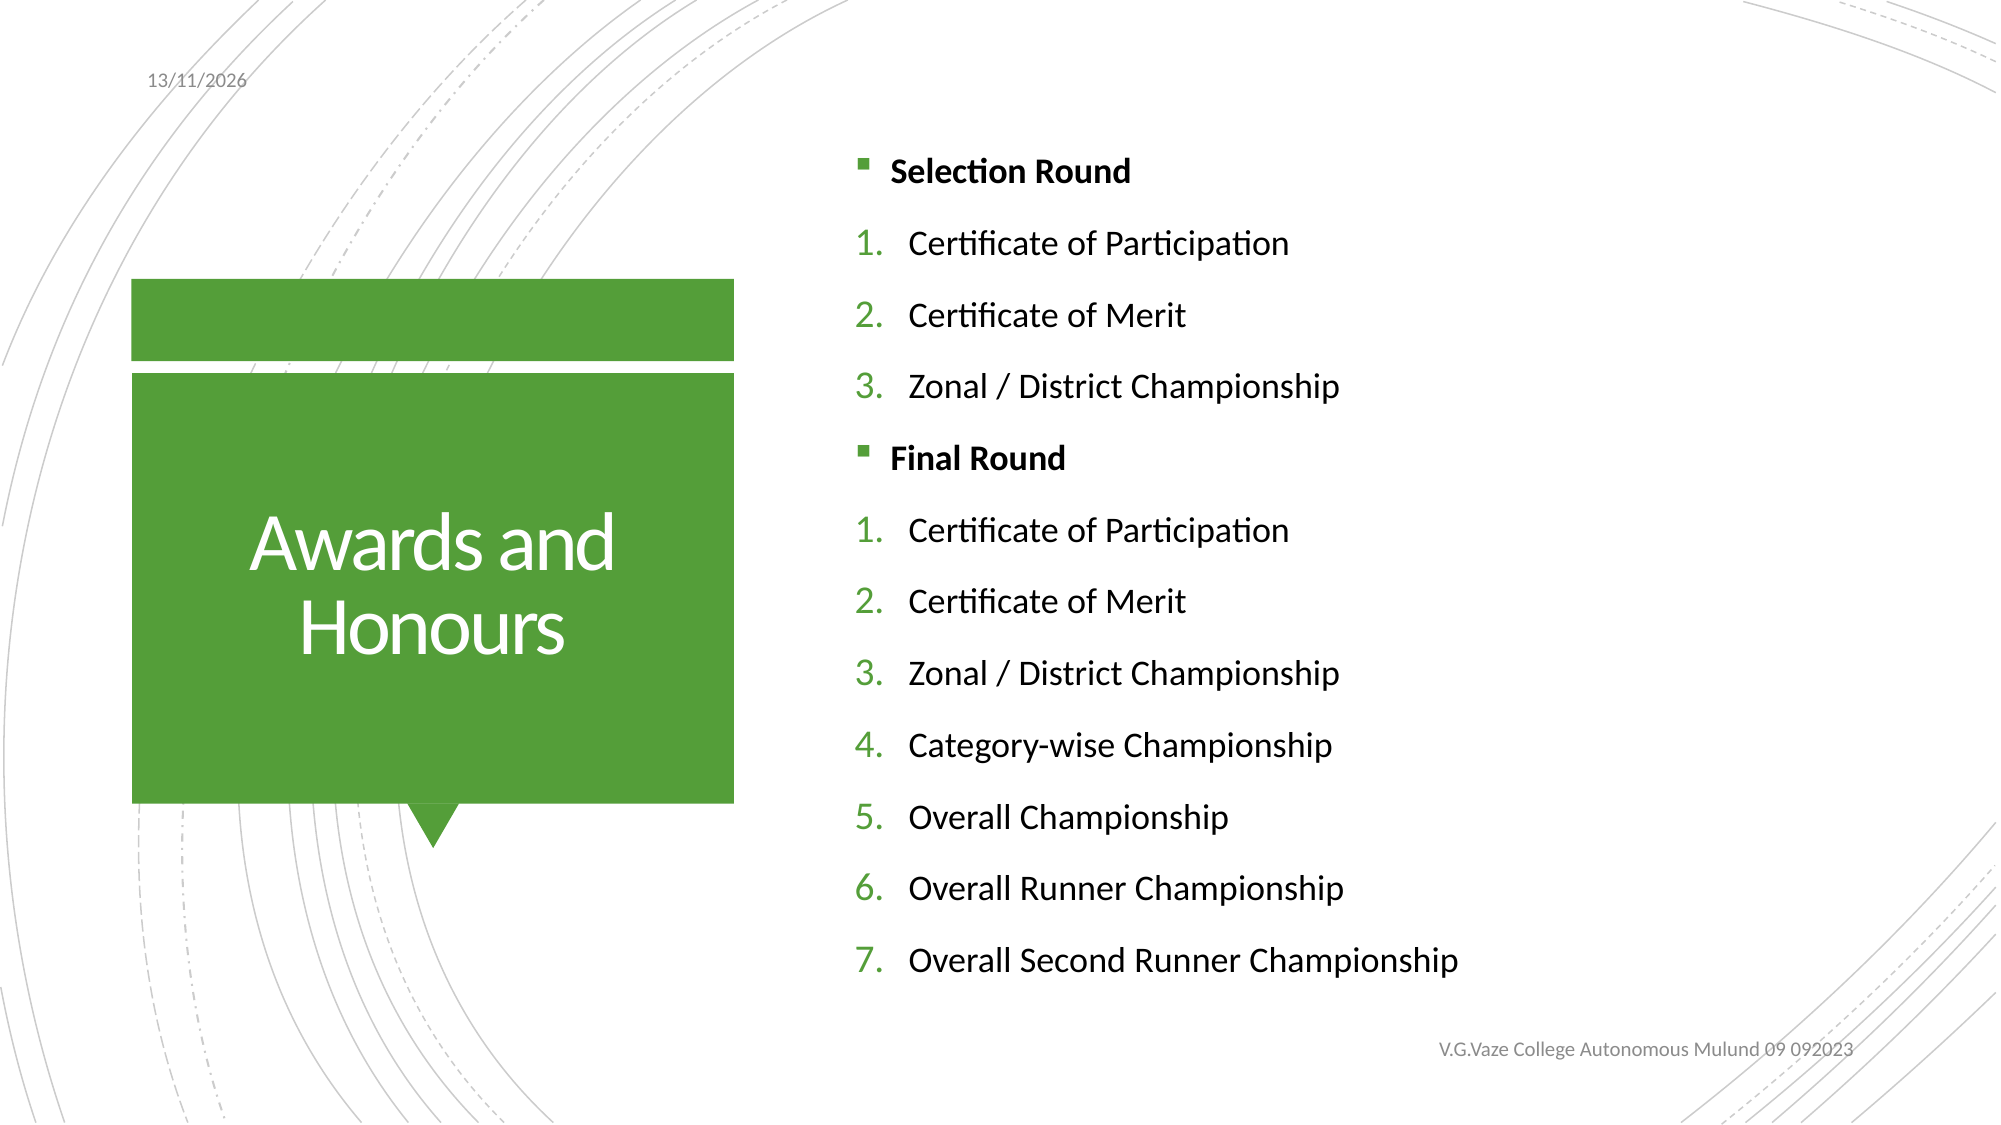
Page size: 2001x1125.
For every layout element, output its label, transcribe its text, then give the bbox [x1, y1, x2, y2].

list Selection Round Certificate of Participation Certificate of Merit Zonal / District Championship Final Round Certificate of Participation Certificate of Merit Zonal / District Championship Category-wise Championship Overall Championship Overall Runner Championship Overall Second Runner Championship [839, 131, 1871, 993]
footer V.G.Vaze College Autonomous Mulund 09 092023 [131, 1021, 1869, 1074]
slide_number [131, 52, 732, 105]
title Awards and Honours [145, 385, 720, 789]
